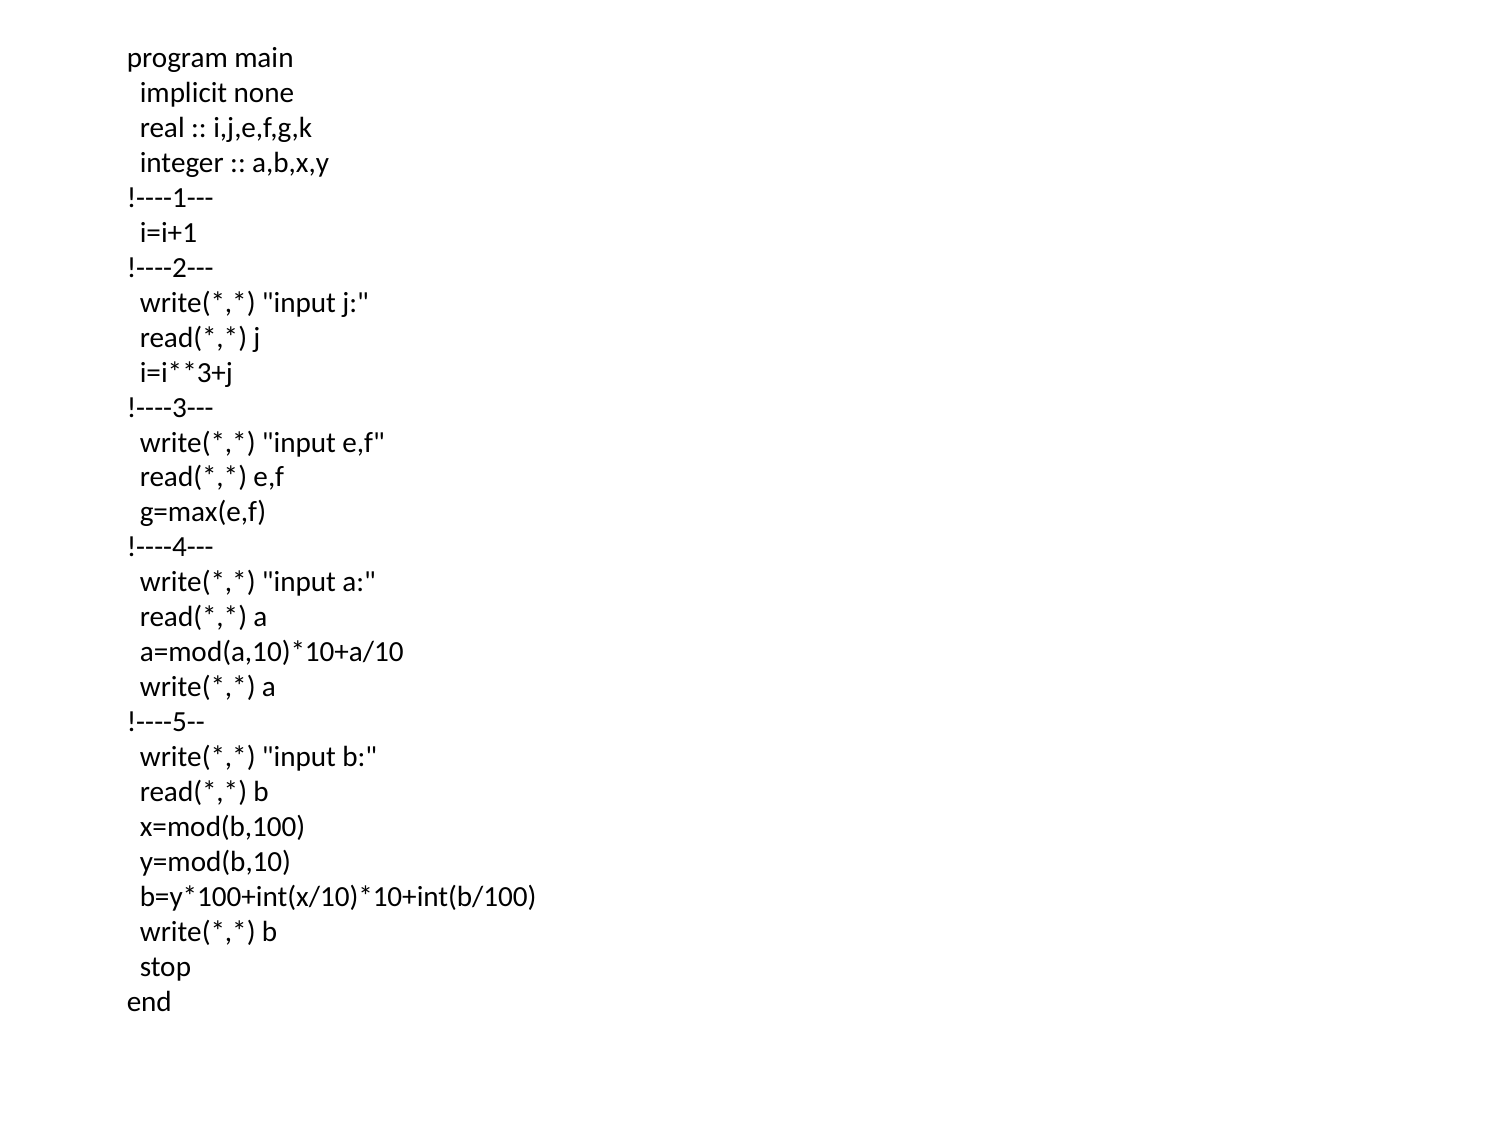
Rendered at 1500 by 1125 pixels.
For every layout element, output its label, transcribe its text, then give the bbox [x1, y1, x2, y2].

text_box program main implicit none real :: i,j,e,f,g,k integer :: a,b,x,y !----1--- i=i+1 !----2--- write(*,*) "input j:" read(*,*) j i=i**3+j !----3--- write(*,*) "input e,f" read(*,*) e,f g=max(e,f) !----4--- write(*,*) "input a:" read(*,*) a a=mod(a,10)*10+a/10 write(*,*) a !----5-- write(*,*) "input b:" read(*,*) b x=mod(b,100) y=mod(b,10) b=y*100+int(x/10)*10+int(b/100) write(*,*) b stop end [112, 30, 1176, 1025]
